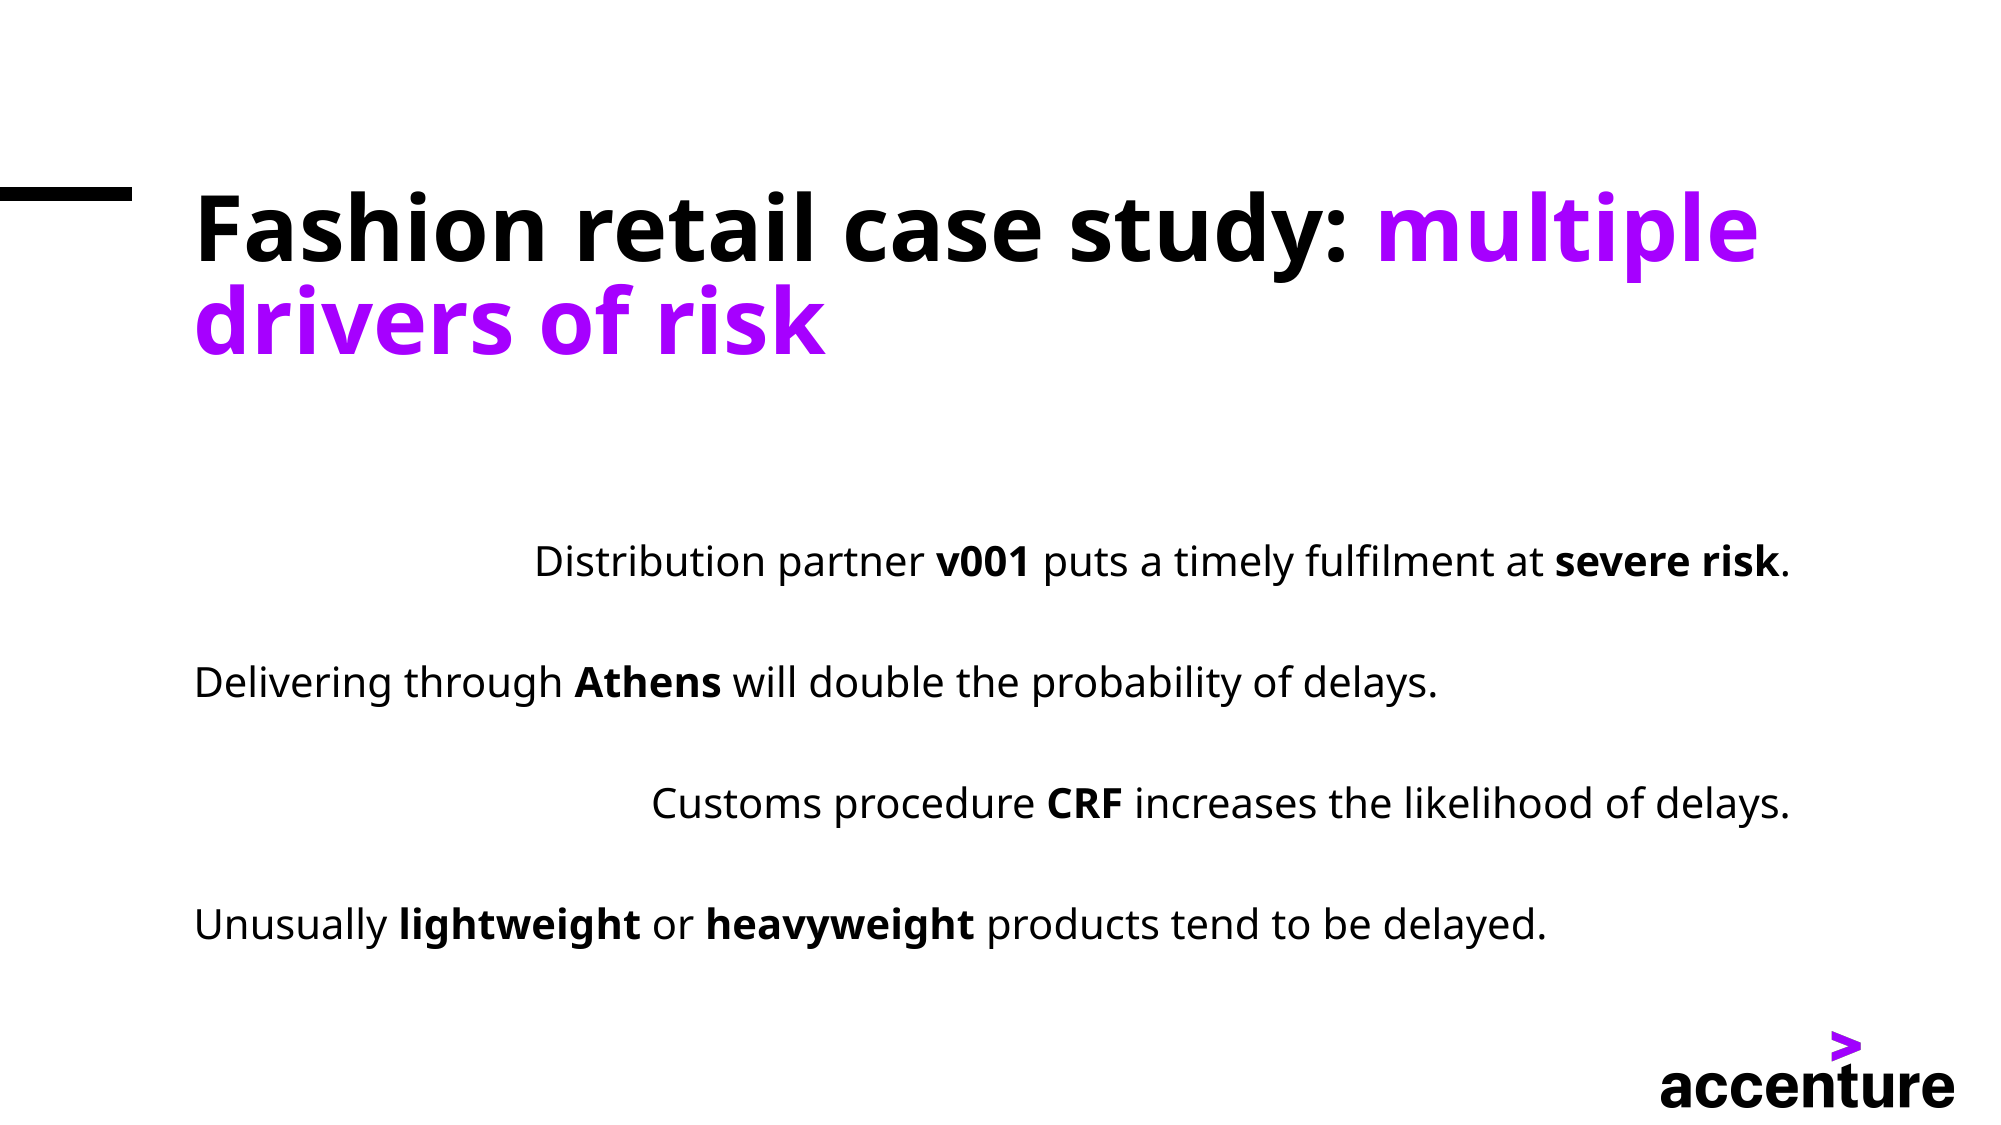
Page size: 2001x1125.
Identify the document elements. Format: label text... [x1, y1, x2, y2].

picture [1661, 1031, 1954, 1108]
title Fashion retail case study: multiple drivers of risk [178, 178, 1807, 392]
list Distribution partner v001 puts a timely fulfilment at severe risk. Delivering through Athens will double the probability of delays. Customs procedure CRF increases the likelihood of delays. Unusually lightweight or heavyweight products tend to be delayed. [178, 476, 1807, 968]
